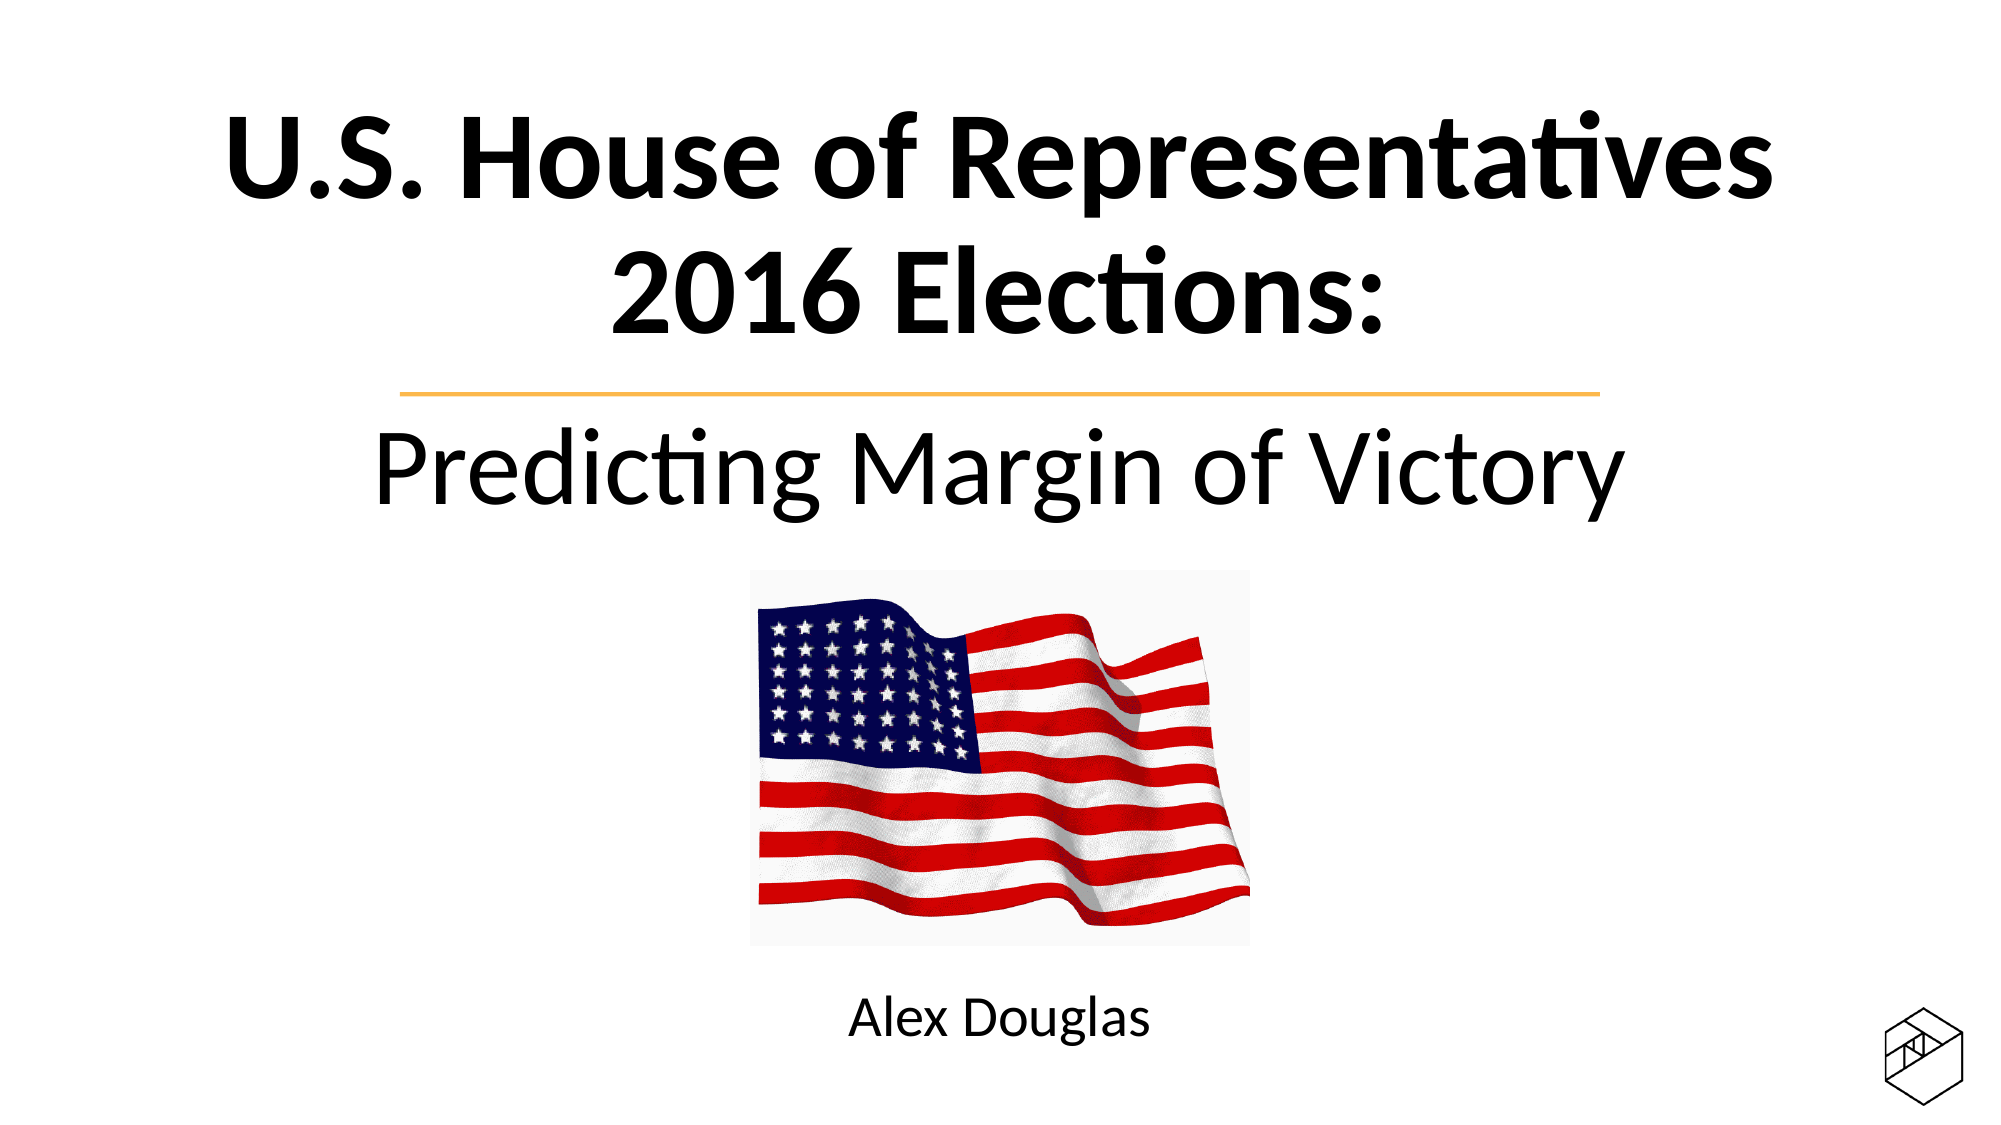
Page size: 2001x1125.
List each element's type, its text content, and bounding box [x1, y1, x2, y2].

picture [749, 570, 1250, 946]
title U.S. House of Representatives 2016 Elections: a Predicting Margin of Victory [0, 63, 2000, 537]
picture [1884, 1007, 1967, 1106]
subtitle Alex Douglas [249, 978, 1750, 1106]
